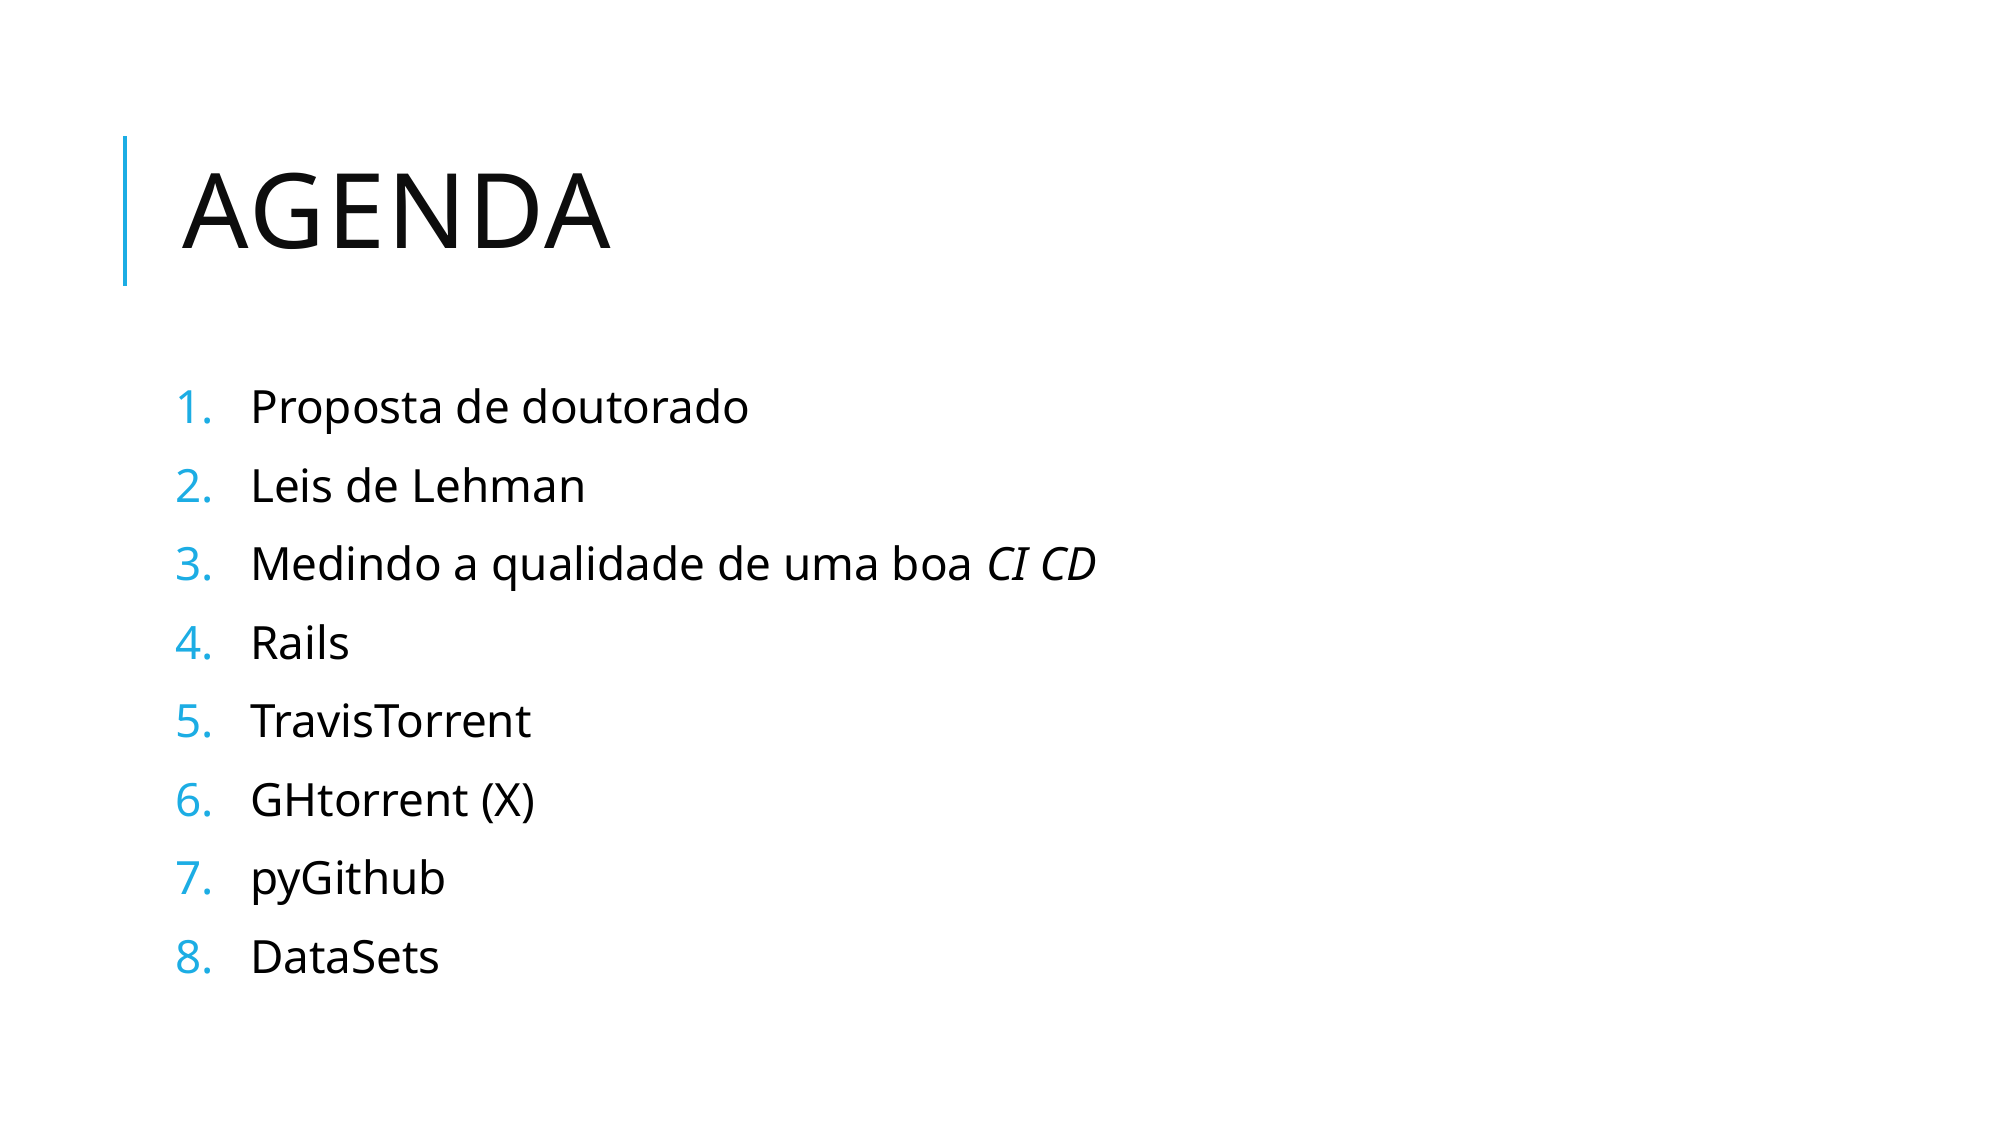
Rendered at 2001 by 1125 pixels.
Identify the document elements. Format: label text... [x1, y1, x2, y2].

title Agenda [168, 96, 1763, 342]
list Proposta de doutorado Leis de Lehman Medindo a qualidade de uma boa CI CD Rails TravisTorrent GHtorrent (X) pyGithub DataSets [168, 376, 1763, 1037]
